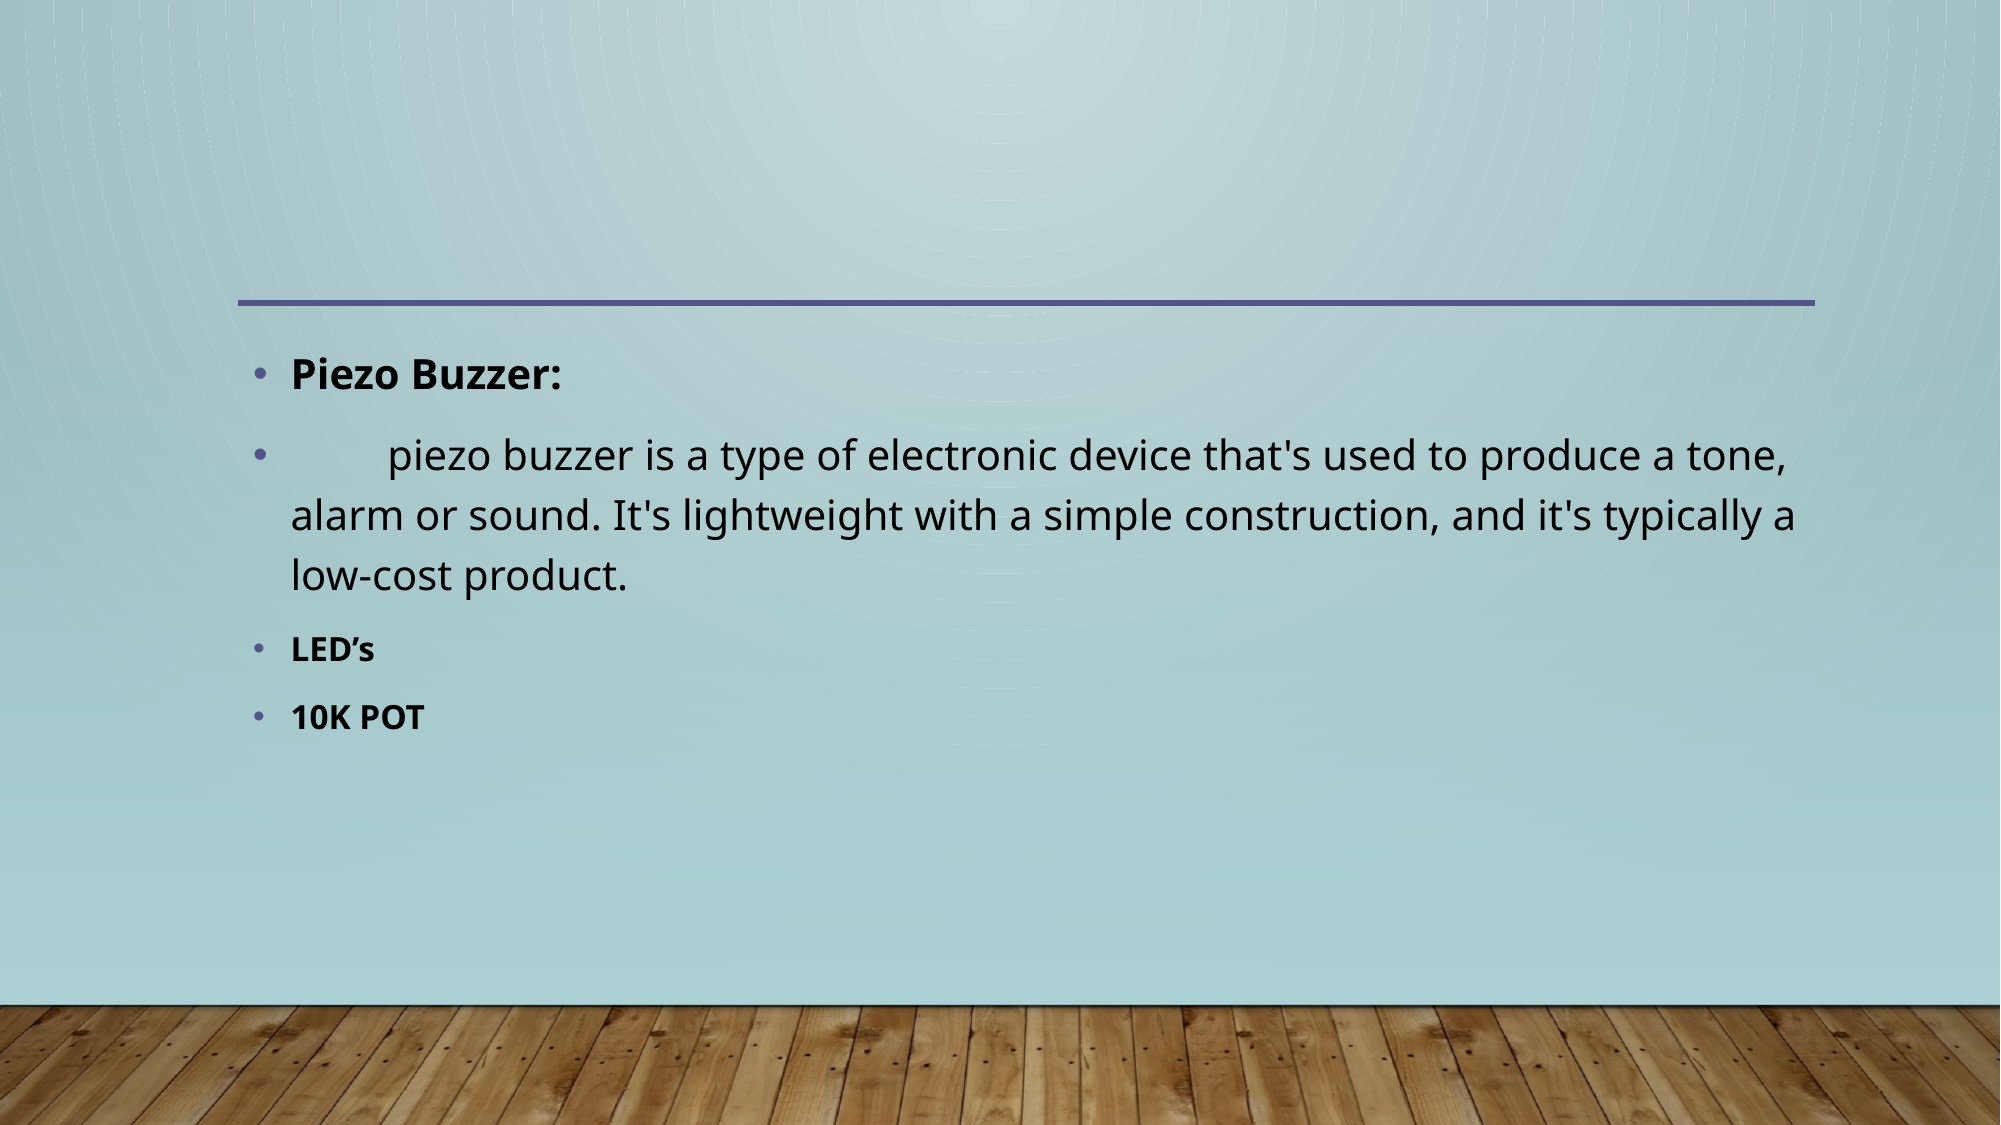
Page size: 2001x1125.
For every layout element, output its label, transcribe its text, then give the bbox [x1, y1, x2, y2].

list Piezo Buzzer: piezo buzzer is a type of electronic device that's used to produce a tone, alarm or sound. It's lightweight with a simple construction, and it's typically a low-cost product. LED’s 10K POT [238, 330, 1814, 897]
picture [0, 1005, 2000, 1125]
